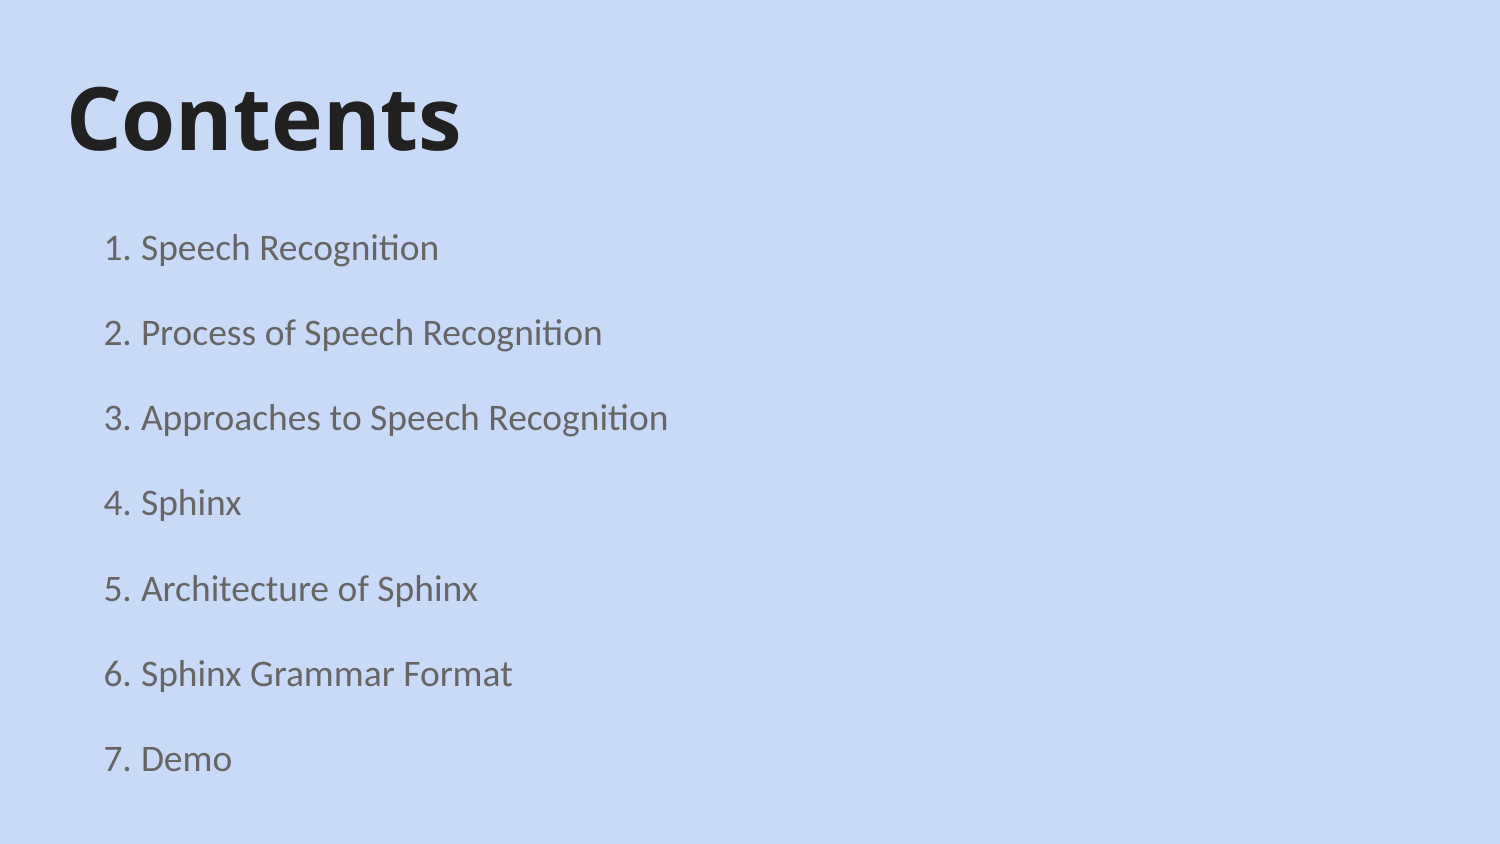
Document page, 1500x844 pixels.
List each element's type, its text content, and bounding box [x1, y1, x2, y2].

list Speech Recognition Process of Speech Recognition Approaches to Speech Recognition Sphinx Architecture of Sphinx Sphinx Grammar Format Demo [51, 201, 1449, 750]
title Contents [51, 48, 1449, 180]
